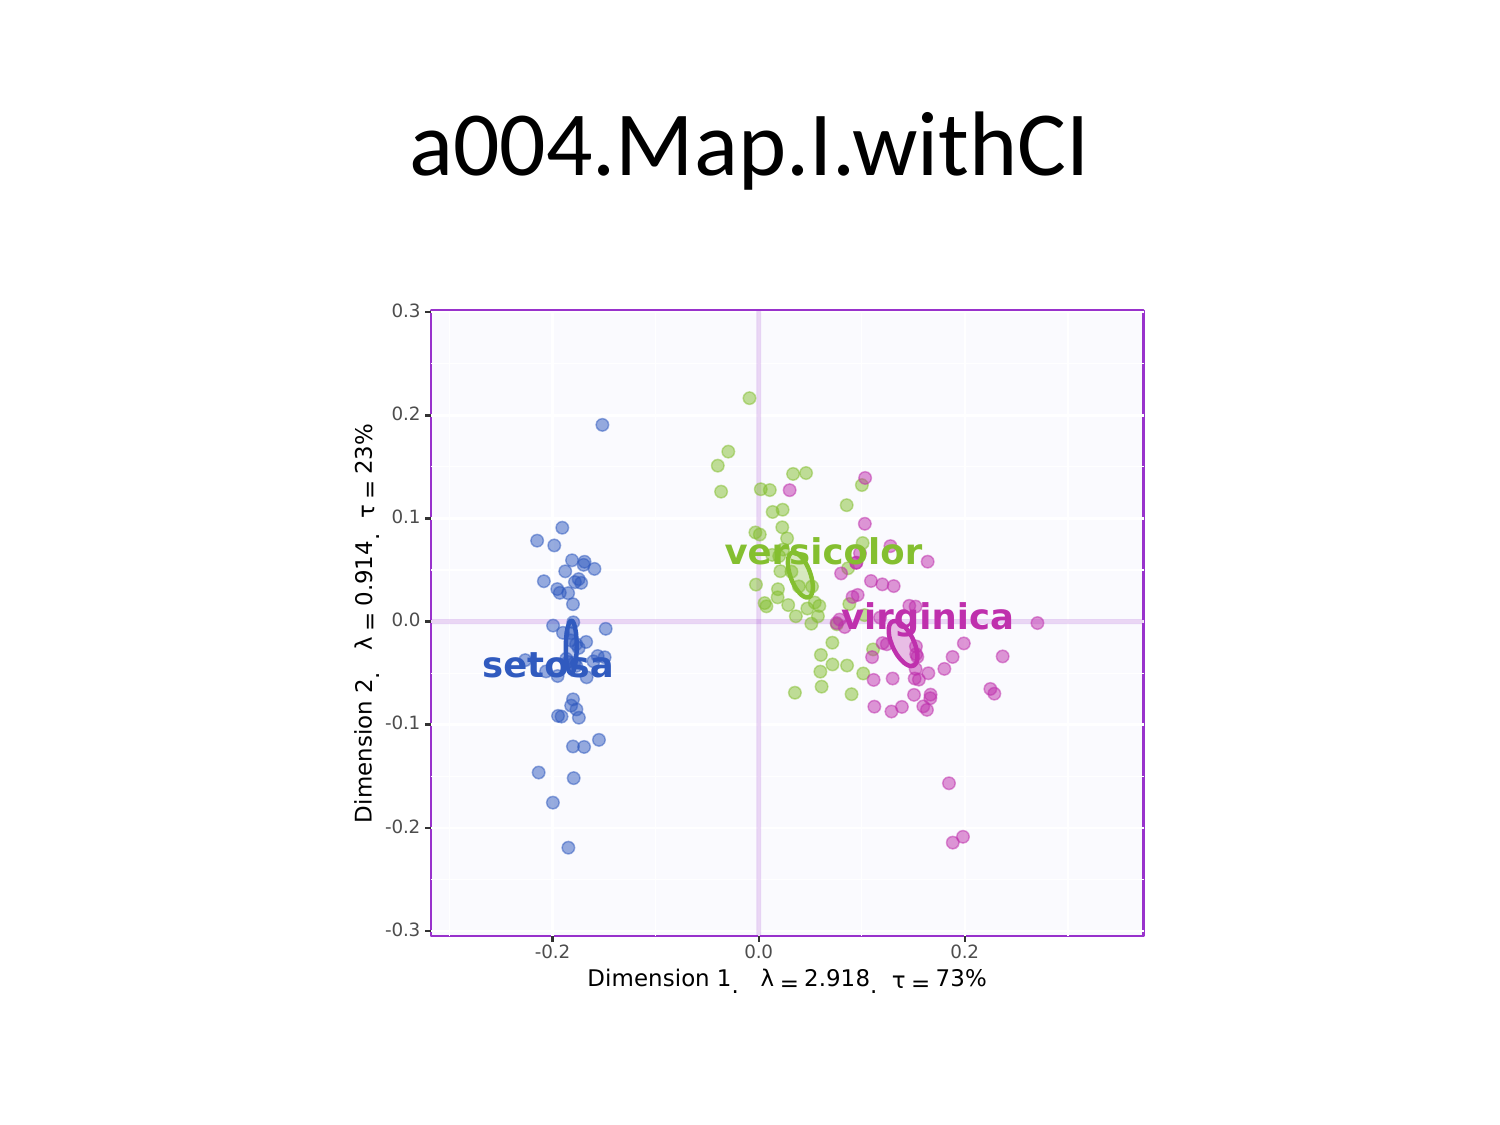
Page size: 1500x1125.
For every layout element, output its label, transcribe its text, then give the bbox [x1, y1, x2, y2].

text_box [74, 262, 1426, 1006]
title a004.Map.I.withCI [75, 45, 1425, 233]
